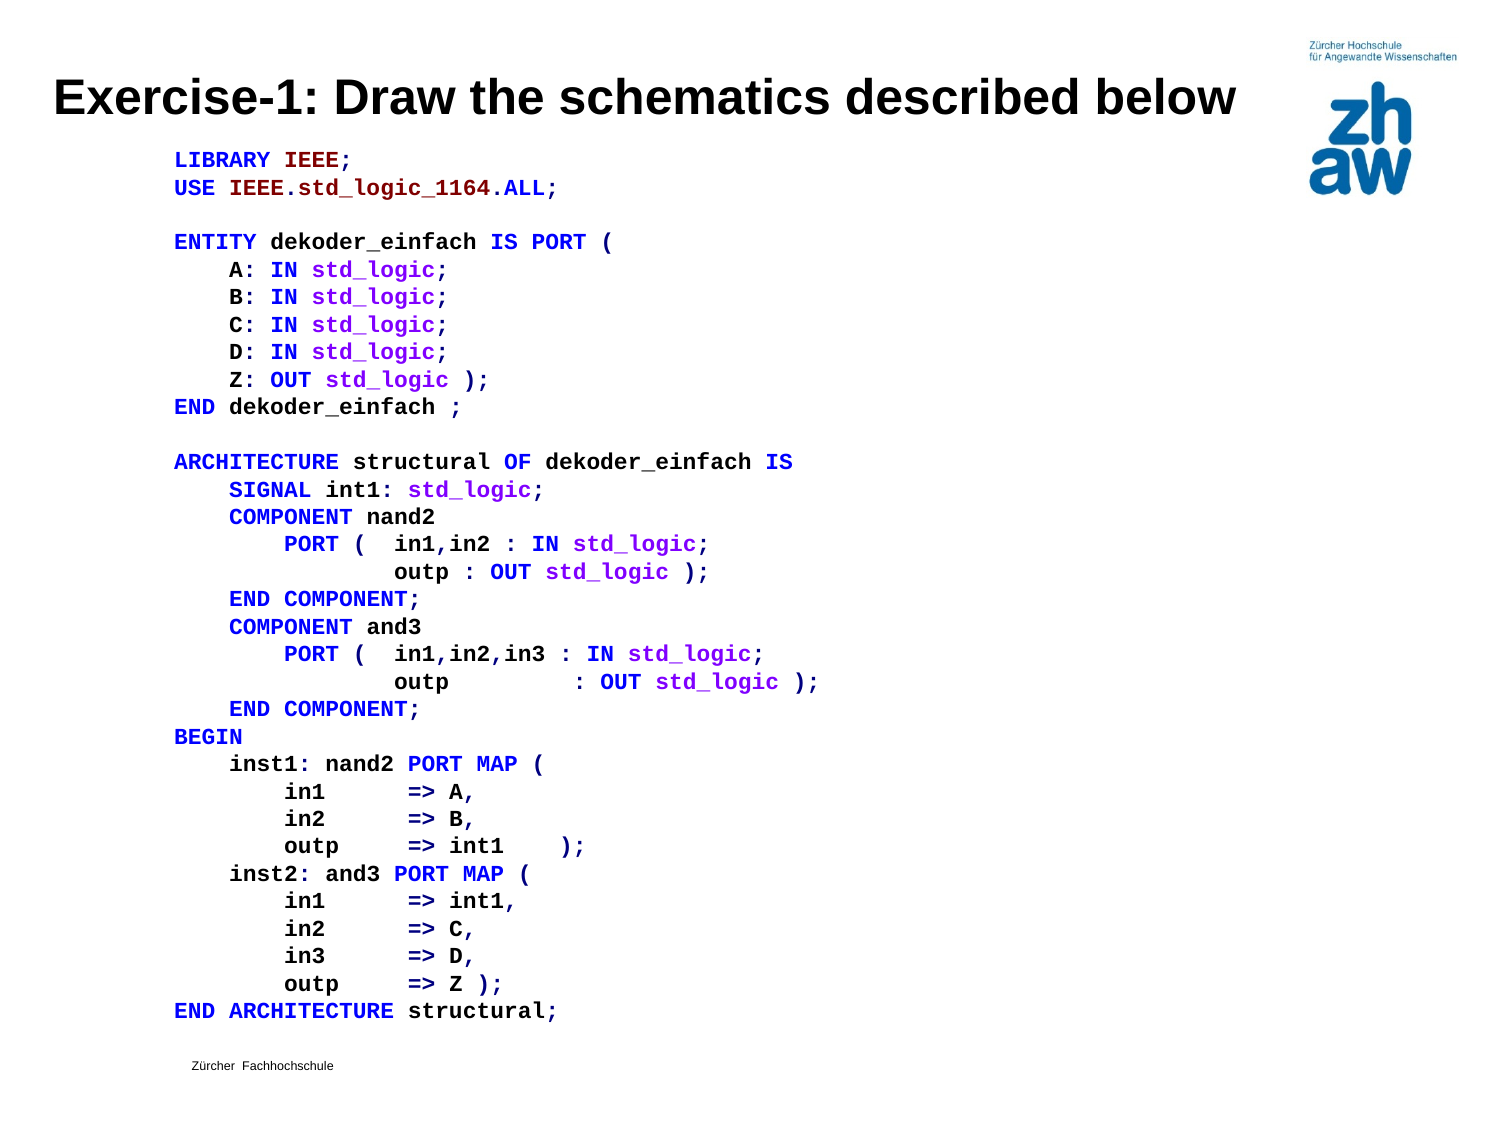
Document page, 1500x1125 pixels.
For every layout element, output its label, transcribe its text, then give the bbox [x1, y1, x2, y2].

title Exercise-1: Draw the schematics described below [53, 66, 1306, 185]
text_box LIBRARY IEEE; USE IEEE.std_logic_1164.ALL; ENTITY dekoder_einfach IS PORT ( A: IN std_logic; B: IN std_logic; C: IN std_logic; D: IN std_logic; Z: OUT std_logic ); END dekoder_einfach ; ARCHITECTURE structural OF dekoder_einfach IS SIGNAL int1: std_logic; COMPONENT nand2 PORT ( in1,in2 : IN std_logic; outp : OUT std_logic ); END COMPONENT; COMPONENT and3 PORT ( in1,in2,in3 : IN std_logic; outp : OUT std_logic ); END COMPONENT; BEGIN inst1: nand2 PORT MAP ( in1 => A, in2 => B, outp => int1 ); inst2: and3 PORT MAP ( in1 => int1, in2 => C, in3 => D, outp => Z ); END ARCHITECTURE structural; [159, 137, 1258, 1031]
picture [1306, 37, 1459, 198]
